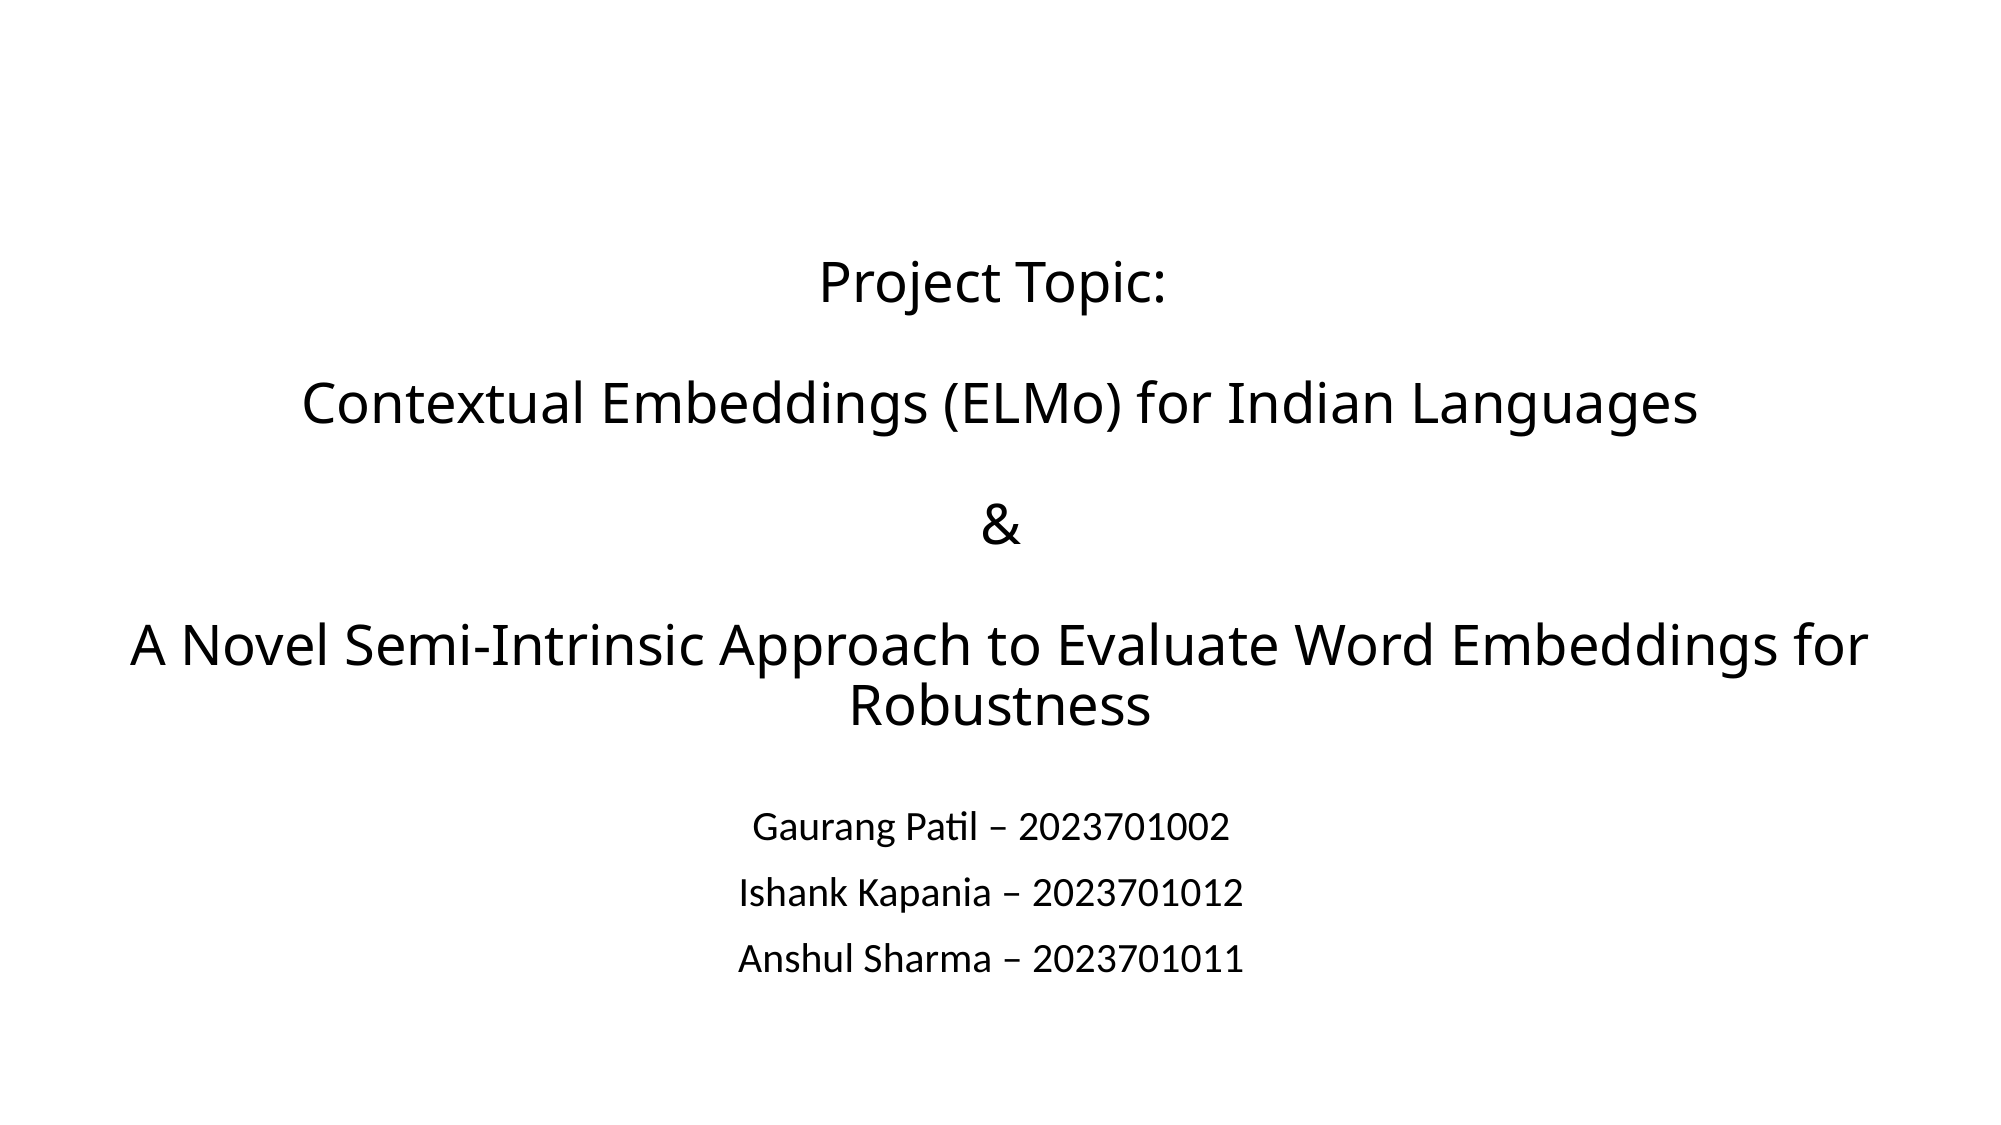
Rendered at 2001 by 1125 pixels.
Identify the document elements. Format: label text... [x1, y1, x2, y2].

subtitle Gaurang Patil – 2023701002 Ishank Kapania – 2023701012 Anshul Sharma – 2023701011 [241, 796, 1742, 1069]
text_box Project Topic: Contextual Embeddings (ELMo) for Indian Languages & A Novel Semi-Intrinsic Approach to Evaluate Word Embeddings for Robustness [93, 179, 1908, 746]
